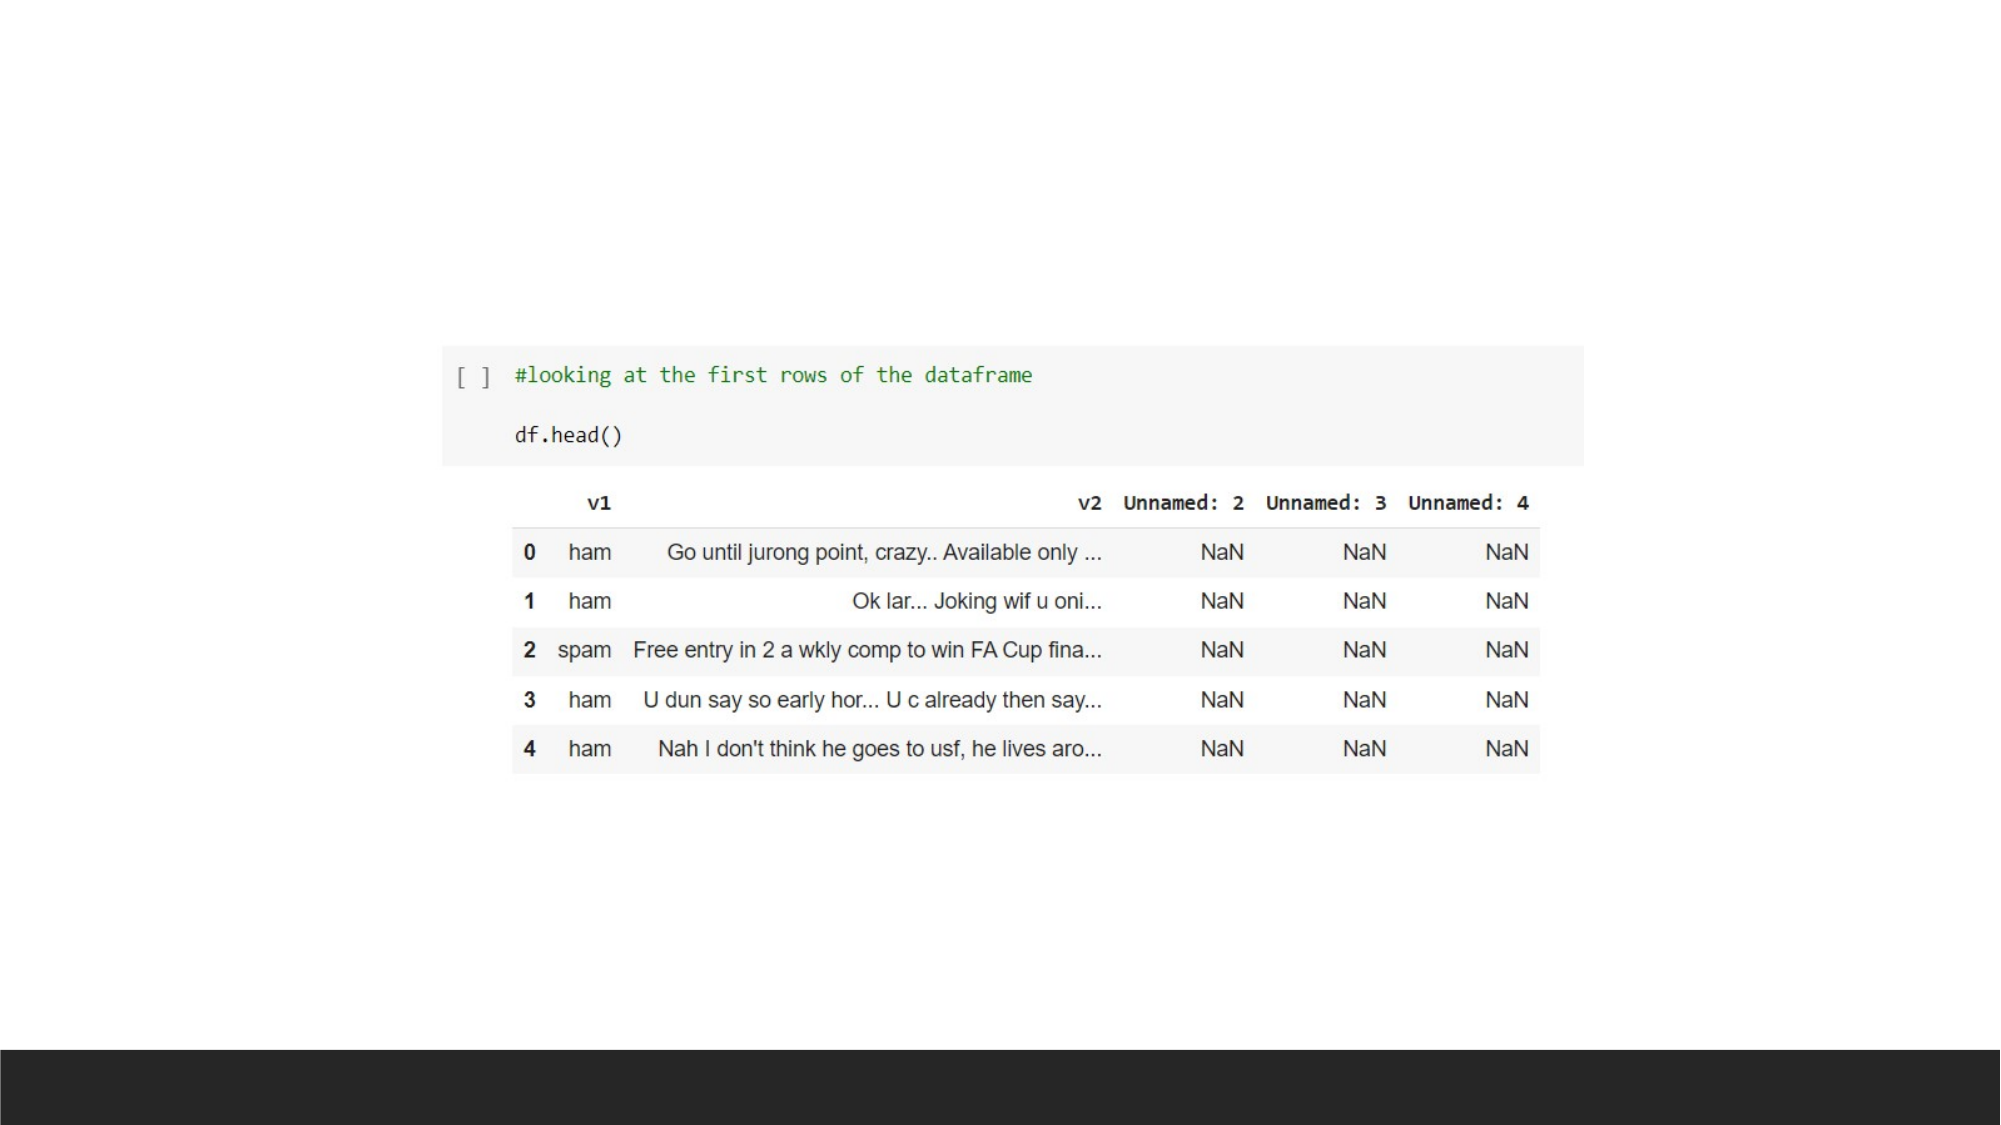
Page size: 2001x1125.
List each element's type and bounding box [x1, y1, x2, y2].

picture [416, 330, 1584, 795]
